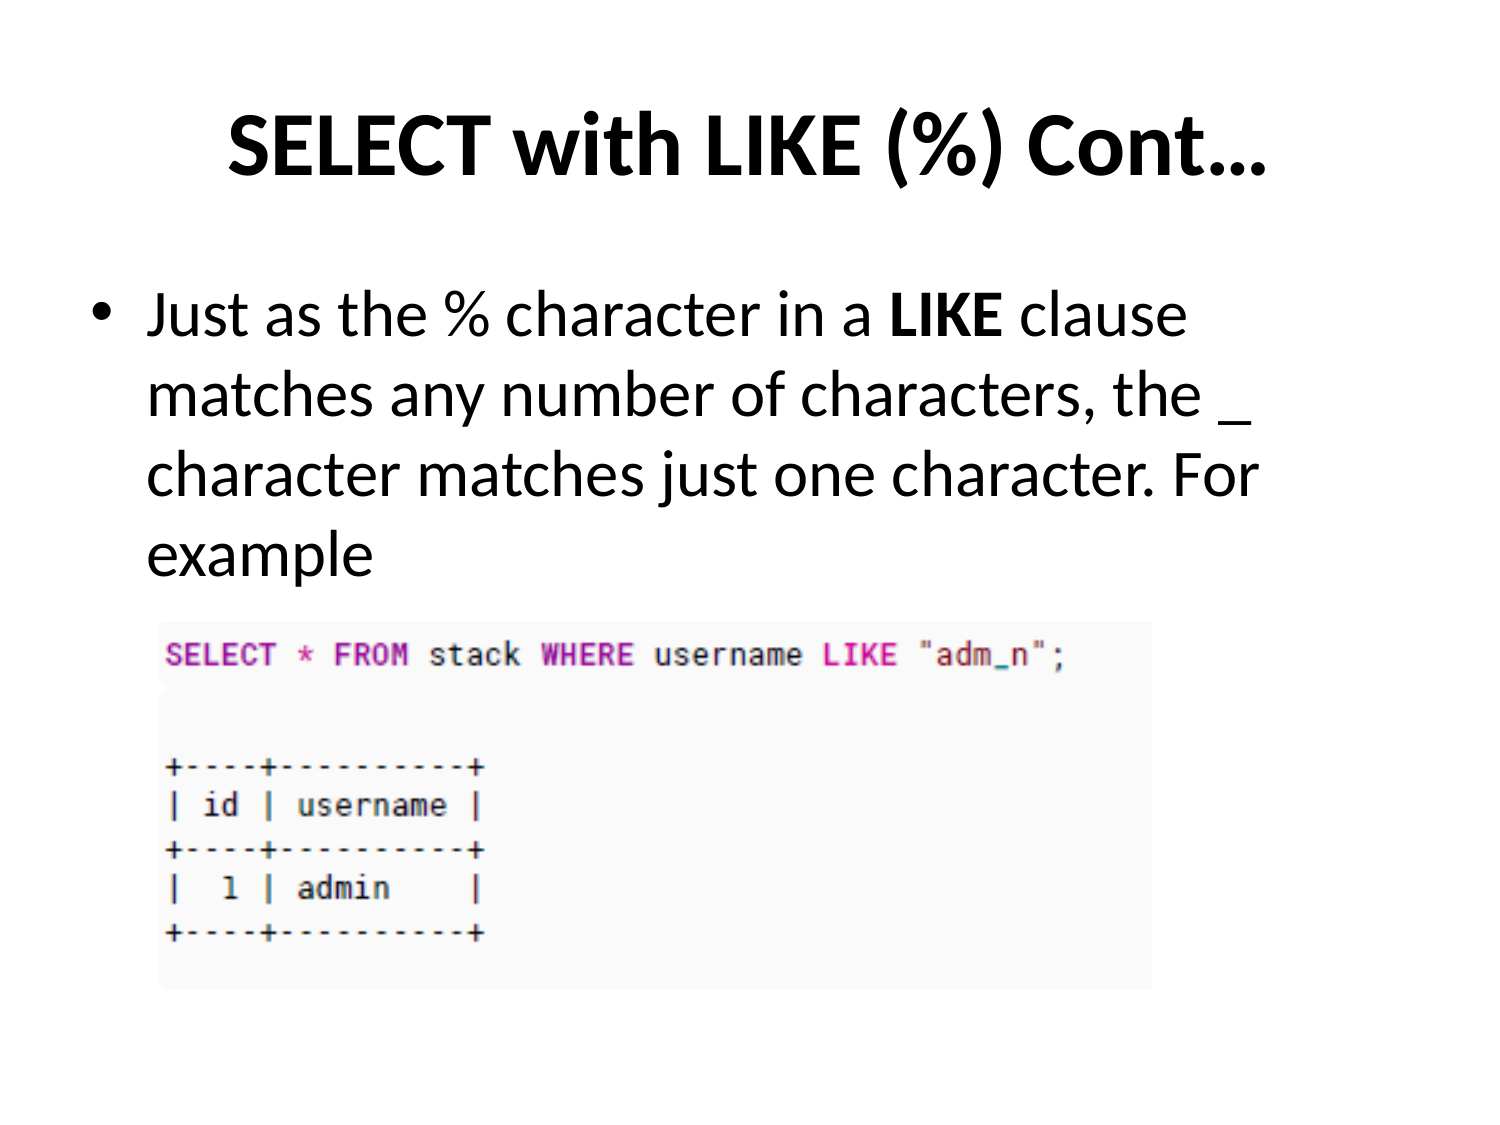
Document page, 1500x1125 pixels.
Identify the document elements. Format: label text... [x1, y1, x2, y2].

list Just as the % character in a LIKE clause matches any number of characters, the _ character matches just one character. For example [75, 262, 1425, 1005]
picture [159, 621, 1152, 991]
title SELECT with LIKE (%) Cont… [75, 45, 1425, 233]
